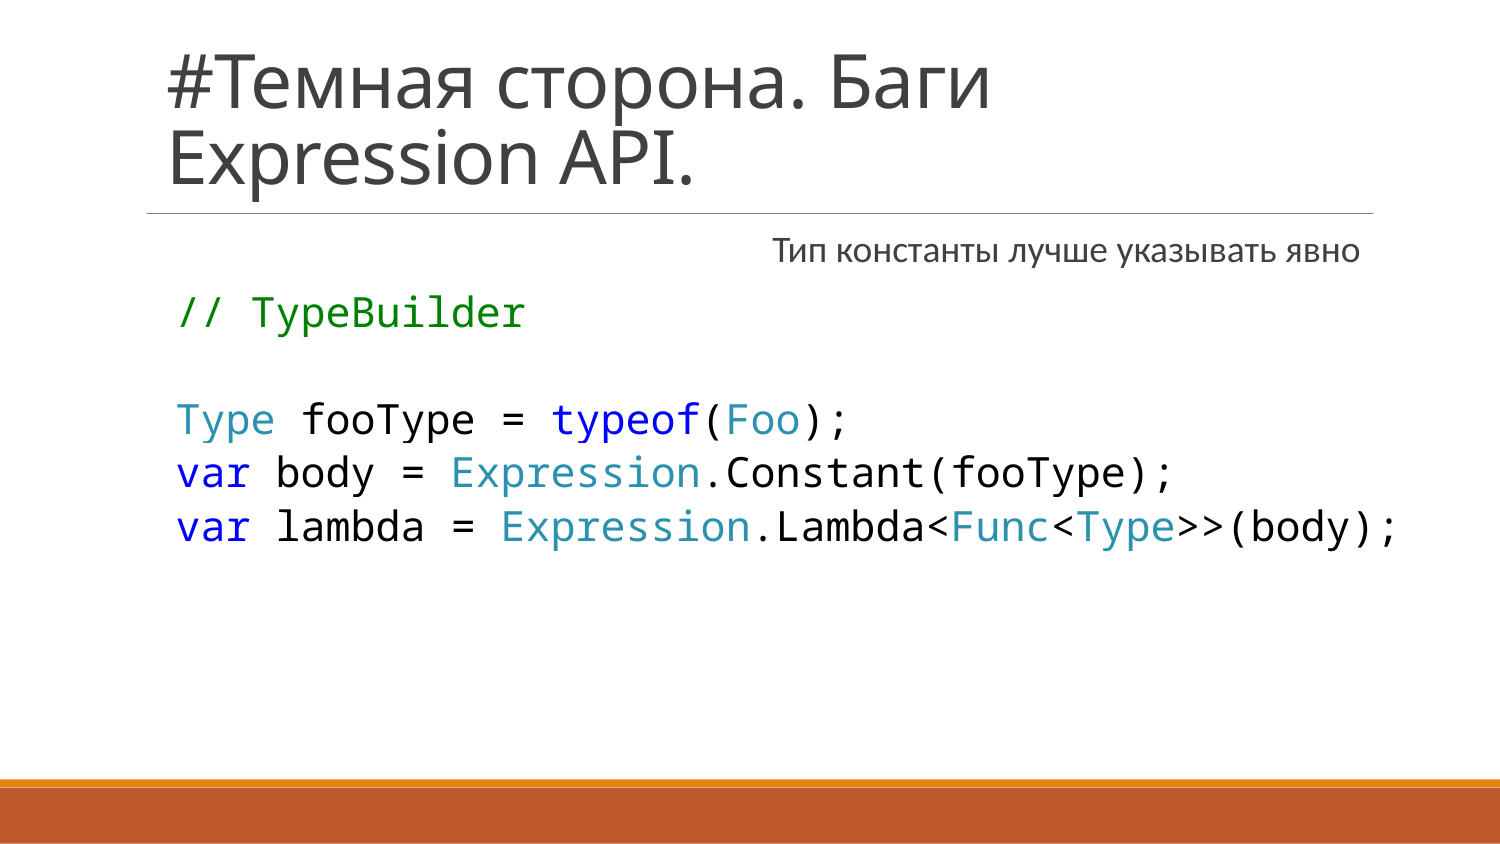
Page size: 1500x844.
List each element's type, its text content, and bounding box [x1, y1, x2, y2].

title #Темная сторона. Баги Expression API. [151, 74, 1377, 215]
list Тип константы лучше указывать явно [75, 215, 1377, 284]
text_box // TypeBuilder Type fooType = typeof(Foo); var body = Expression.Constant(fooType); var lambda = Expression.Lambda<Func<Type>>(body); [151, 267, 1446, 728]
